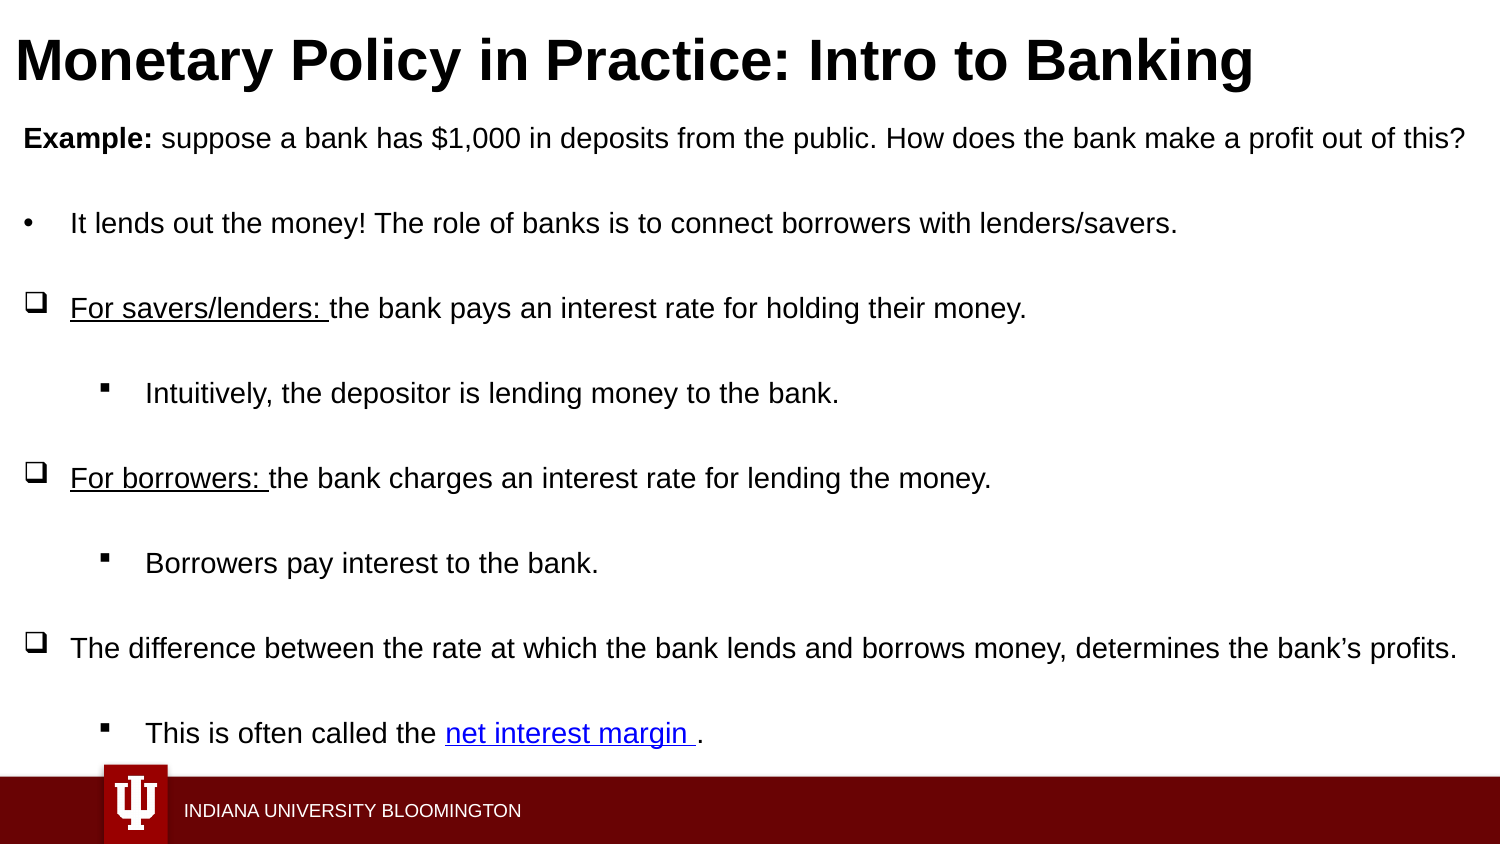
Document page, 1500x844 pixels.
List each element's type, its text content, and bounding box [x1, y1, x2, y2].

text_box Example: suppose a bank has $1,000 in deposits from the public. How does the bank make a profit out of this? It lends out the money! The role of banks is to connect borrowers with lenders/savers. For savers/lenders: the bank pays an interest rate for holding their money. Intuitively, the depositor is lending money to the bank. For borrowers: the bank charges an interest rate for lending the money. Borrowers pay interest to the bank. The difference between the rate at which the bank lends and borrows money, determines the bank’s profits. This is often called the net interest margin . [8, 112, 1492, 757]
title Monetary Policy in Practice: Intro to Banking [0, 0, 1500, 115]
